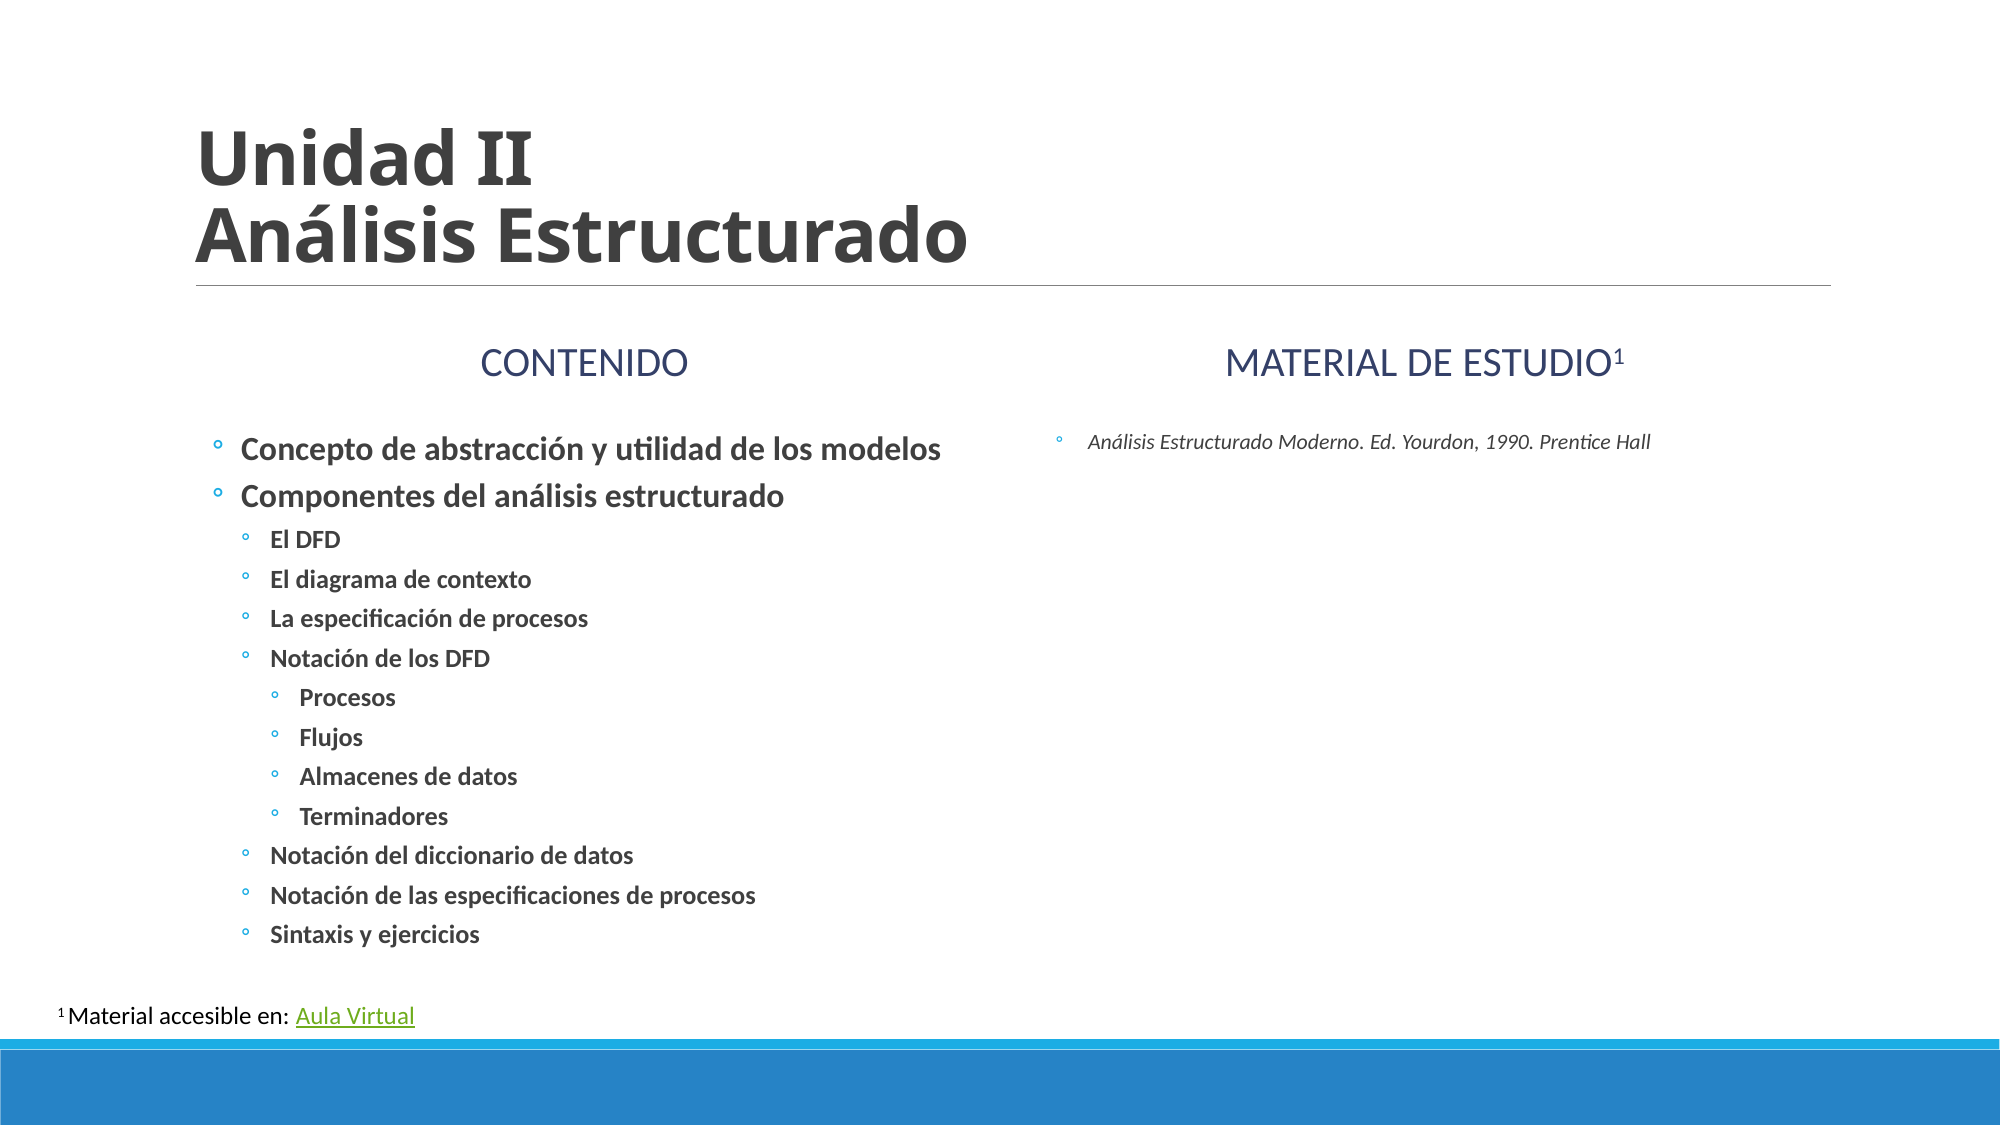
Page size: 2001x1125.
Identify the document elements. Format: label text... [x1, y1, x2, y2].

title Unidad II Análisis Estructurado [180, 47, 1830, 285]
list Concepto de abstracción y utilidad de los modelos Componentes del análisis estructurado El DFD El diagrama de contexto La especificación de procesos Notación de los DFD Procesos Flujos Almacenes de datos Terminadores Notación del diccionario de datos Notación de las especificaciones de procesos Sintaxis y ejercicios [180, 423, 990, 963]
list Material de estudio1 [1020, 302, 1830, 423]
list Análisis Estructurado Moderno. Ed. Yourdon, 1990. Prentice Hall [1020, 423, 1830, 963]
text_box 1 Material accesible en: Aula Virtual [42, 992, 474, 1037]
list Contenido [180, 302, 990, 423]
